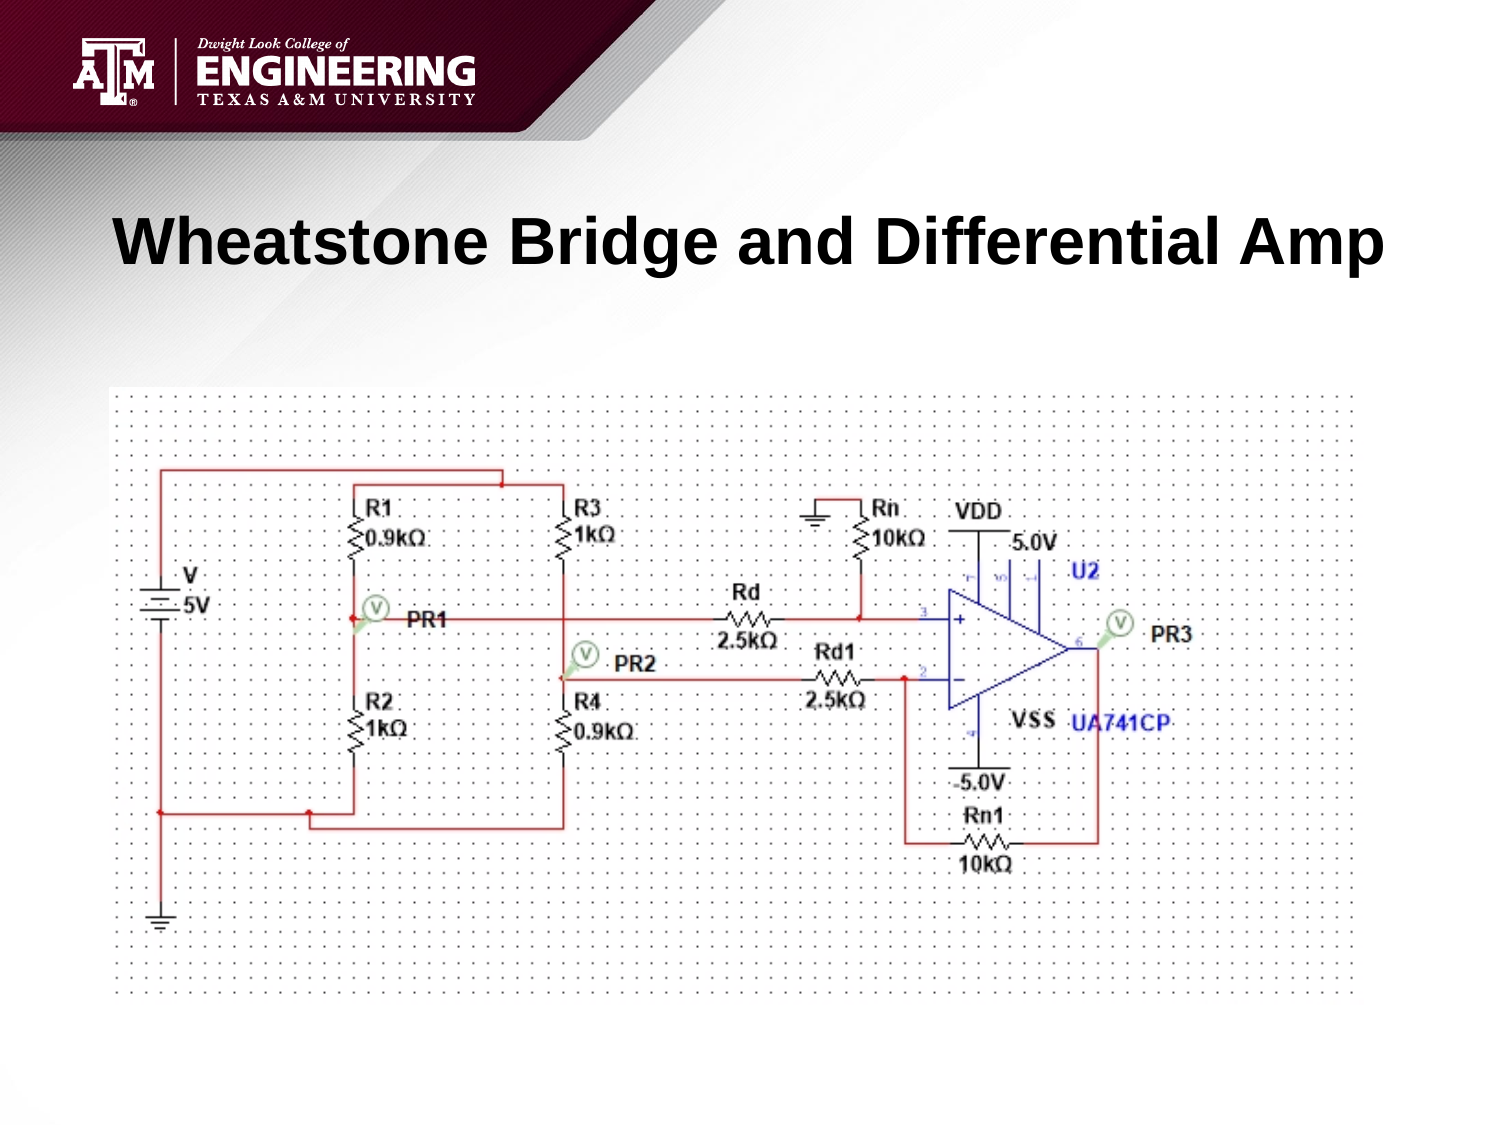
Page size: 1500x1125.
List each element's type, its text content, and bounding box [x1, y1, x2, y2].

title Wheatstone Bridge and Differential Amp [75, 172, 1425, 304]
picture [0, 0, 1500, 1125]
